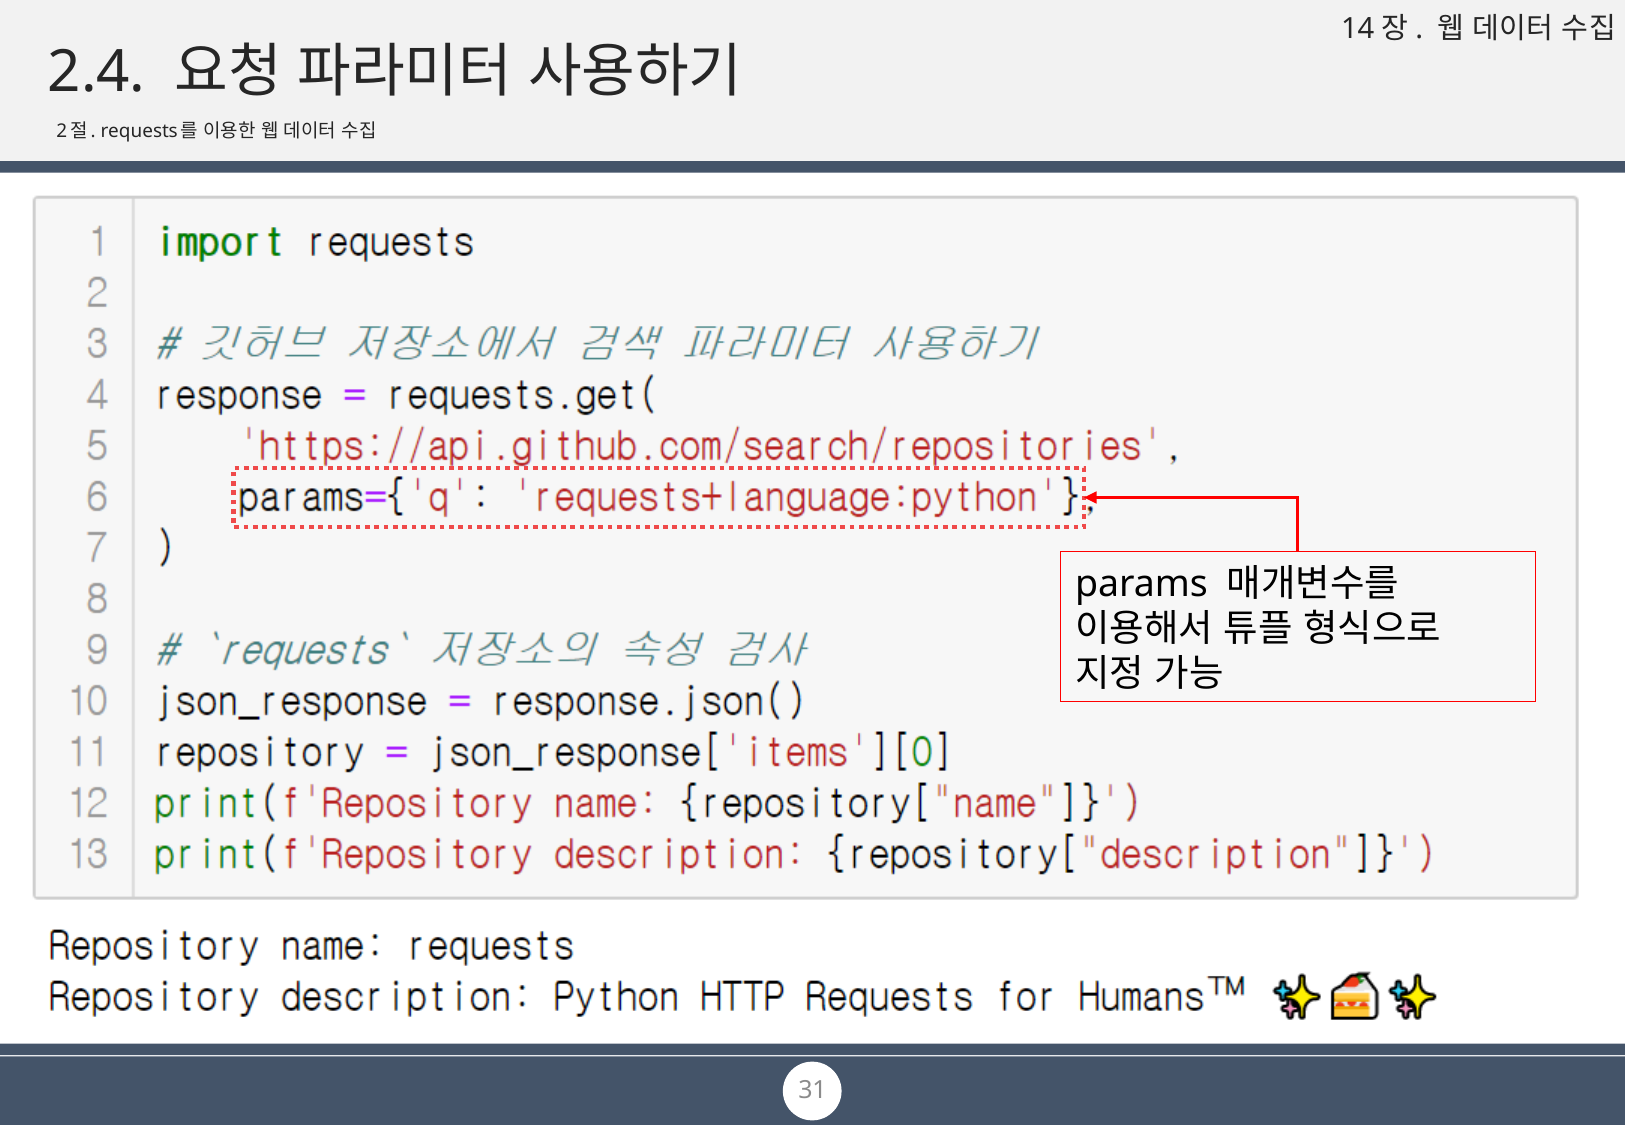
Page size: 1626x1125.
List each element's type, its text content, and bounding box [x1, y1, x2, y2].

slide_number 31 [629, 1061, 996, 1121]
picture [21, 187, 1591, 1032]
list 2절. requests를 이용한 웹 데이터 수집 [44, 113, 1592, 149]
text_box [1163, 417, 1219, 632]
title 2.4. 요청 파라미터 사용하기 [32, 30, 1592, 114]
